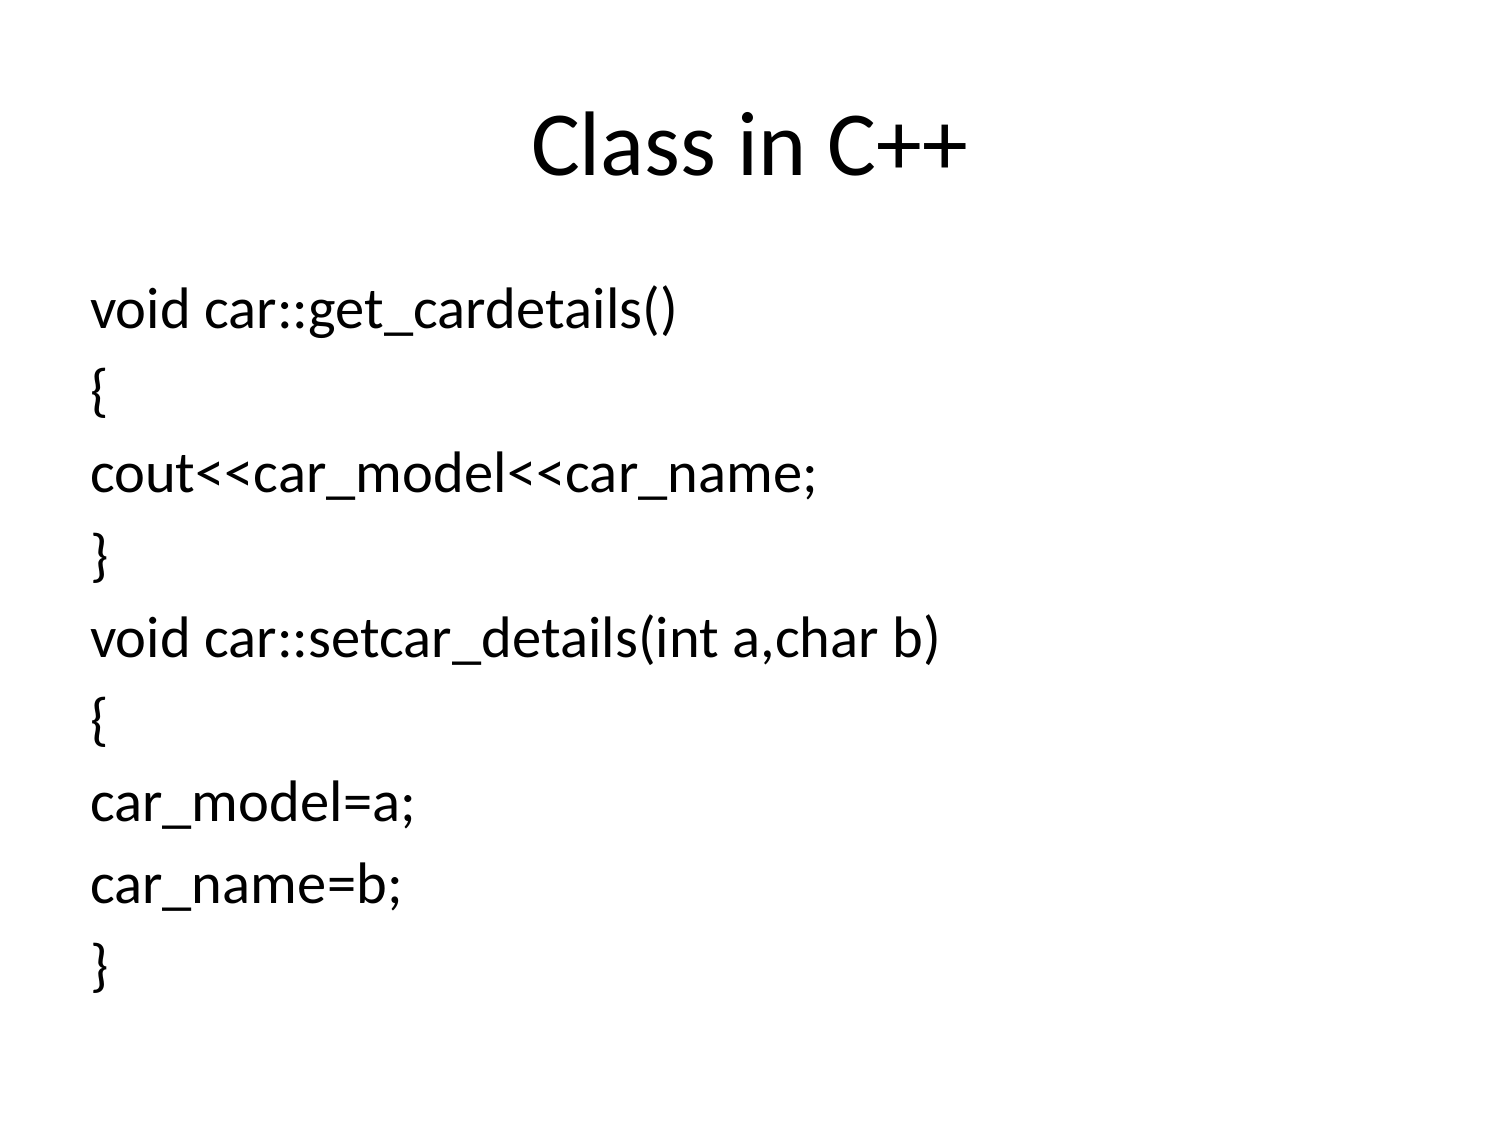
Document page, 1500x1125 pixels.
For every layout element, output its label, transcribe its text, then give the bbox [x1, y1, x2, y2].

title Class in C++ [75, 45, 1425, 233]
list void car::get_cardetails() { cout<<car_model<<car_name; } void car::setcar_details(int a,char b) { car_model=a; car_name=b; } [75, 262, 1425, 1005]
